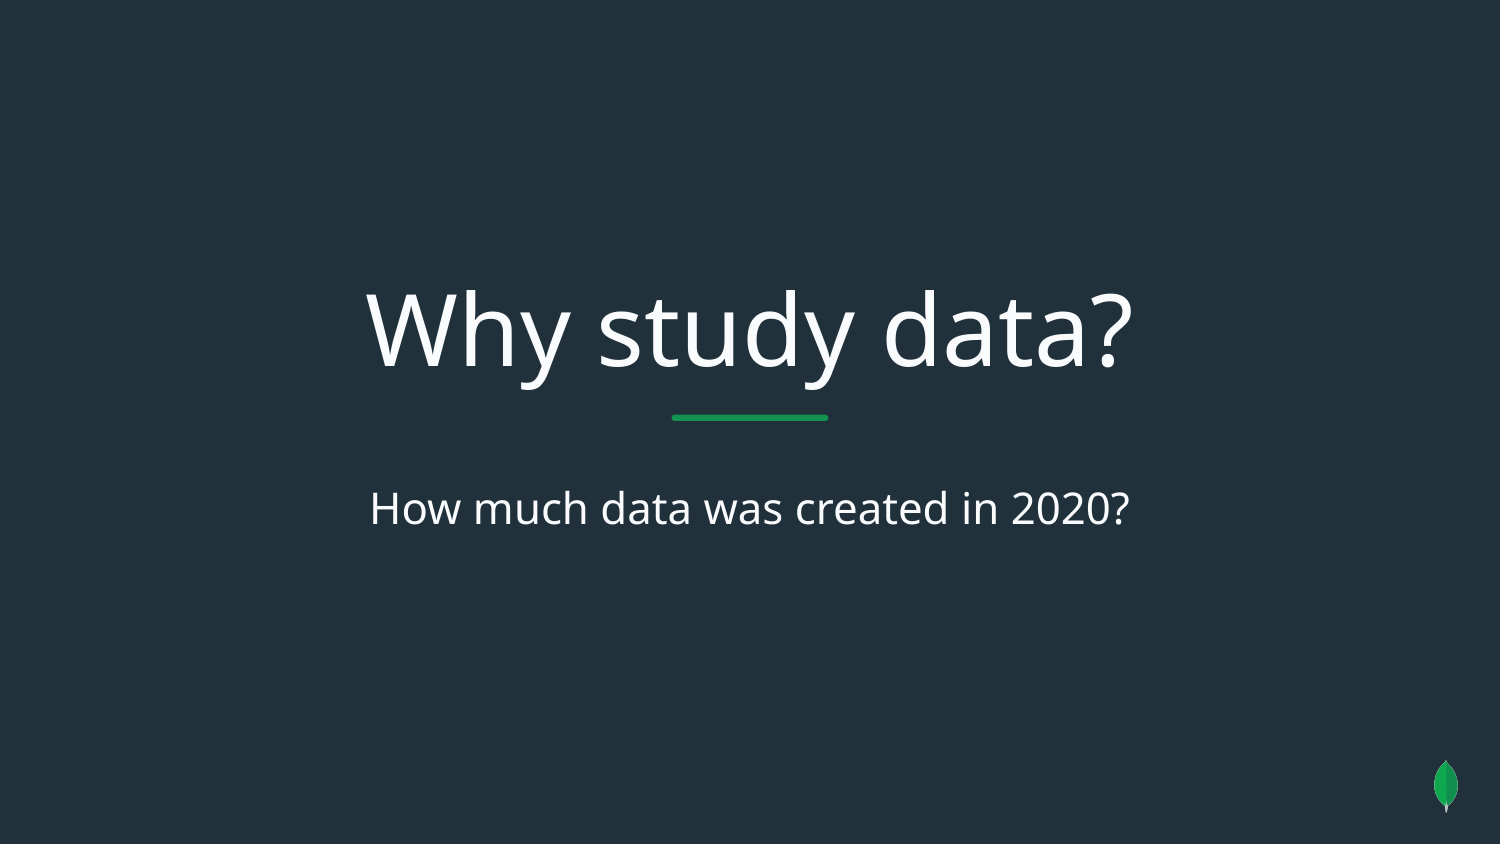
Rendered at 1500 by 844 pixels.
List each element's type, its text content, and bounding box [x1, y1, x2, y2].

text_box How much data was created in 2020? [260, 481, 1240, 529]
text_box Why study data? [91, 267, 1409, 385]
picture [1433, 759, 1459, 813]
